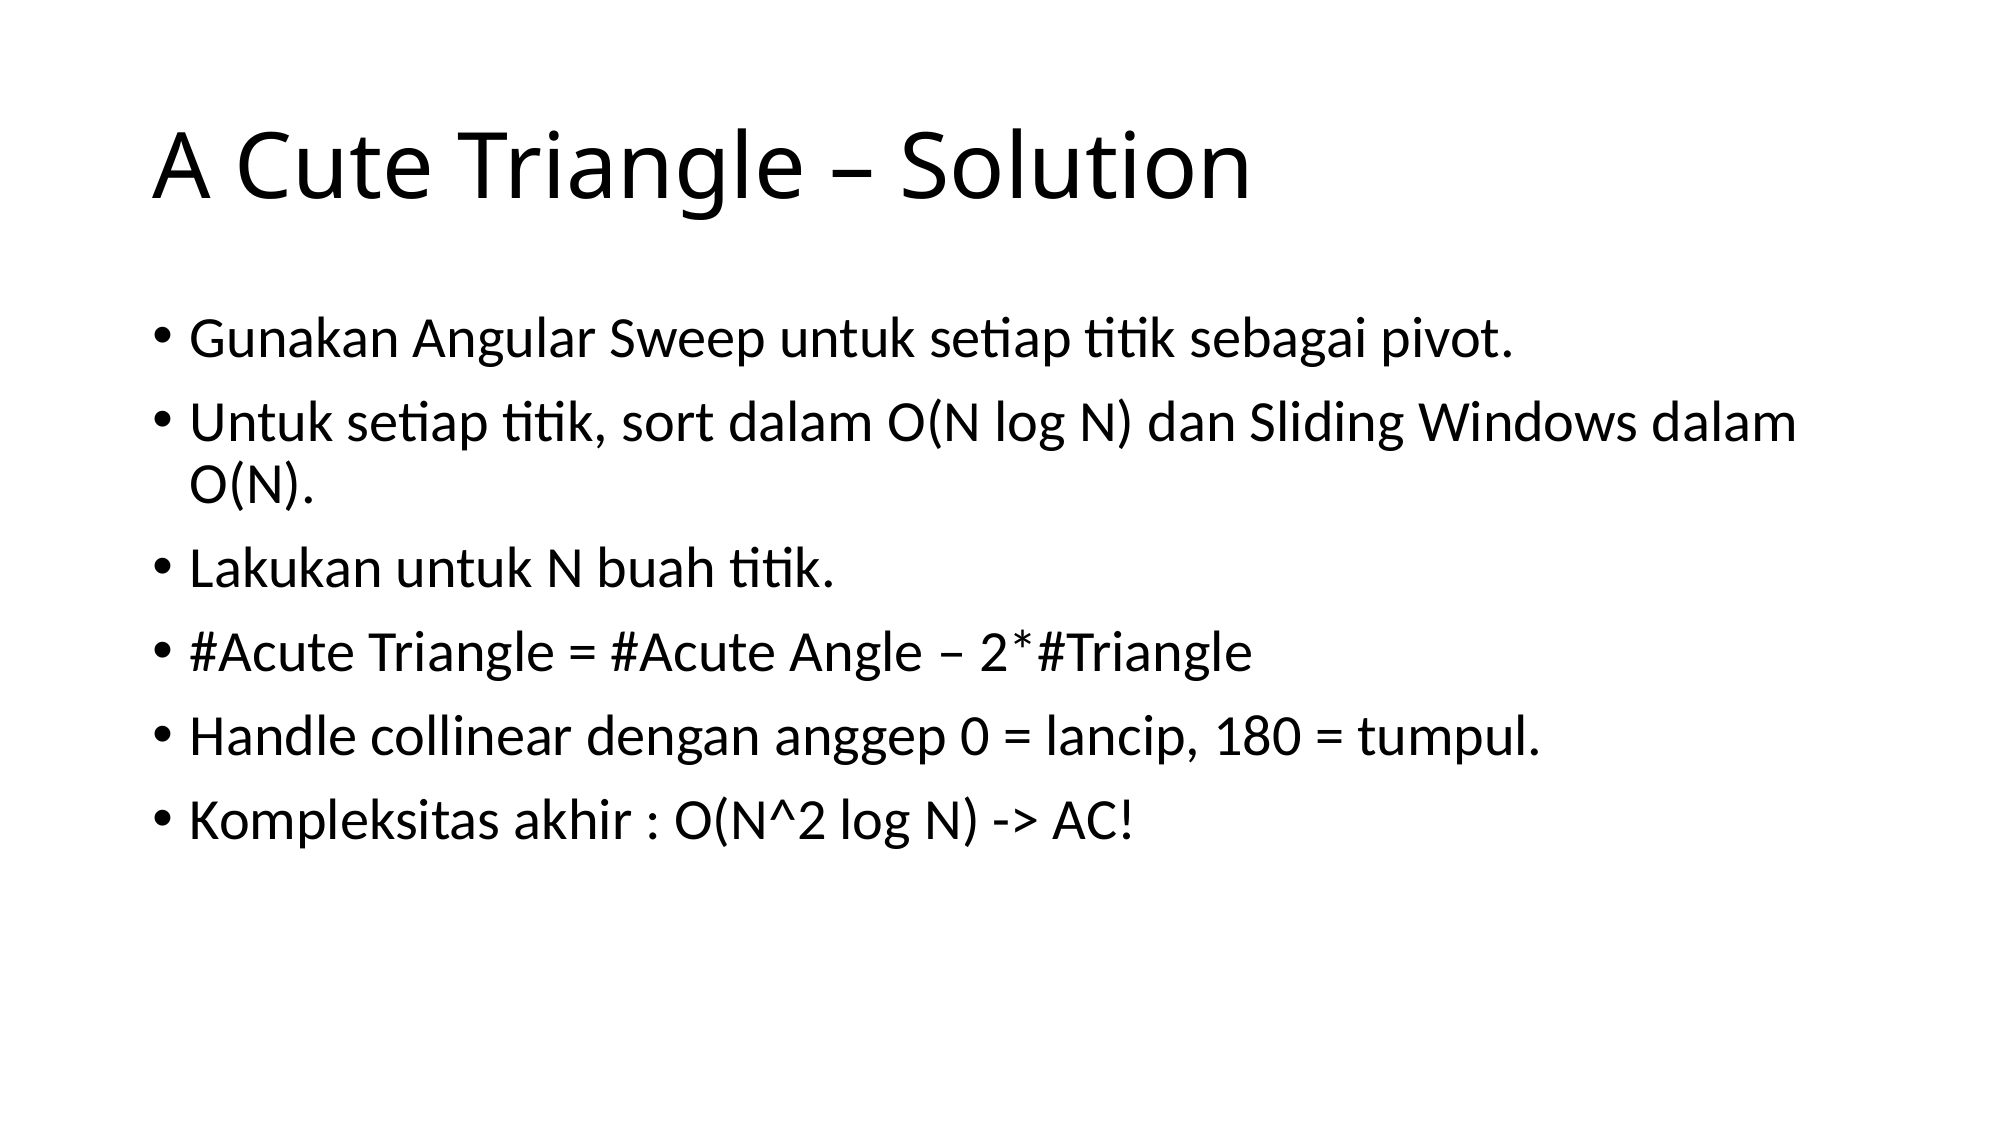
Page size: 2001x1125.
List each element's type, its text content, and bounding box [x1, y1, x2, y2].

list Gunakan Angular Sweep untuk setiap titik sebagai pivot. Untuk setiap titik, sort dalam O(N log N) dan Sliding Windows dalam O(N). Lakukan untuk N buah titik. #Acute Triangle = #Acute Angle – 2*#Triangle Handle collinear dengan anggep 0 = lancip, 180 = tumpul. Kompleksitas akhir : O(N^2 log N) -> AC! [137, 299, 1863, 1014]
title A Cute Triangle – Solution [137, 59, 1863, 278]
